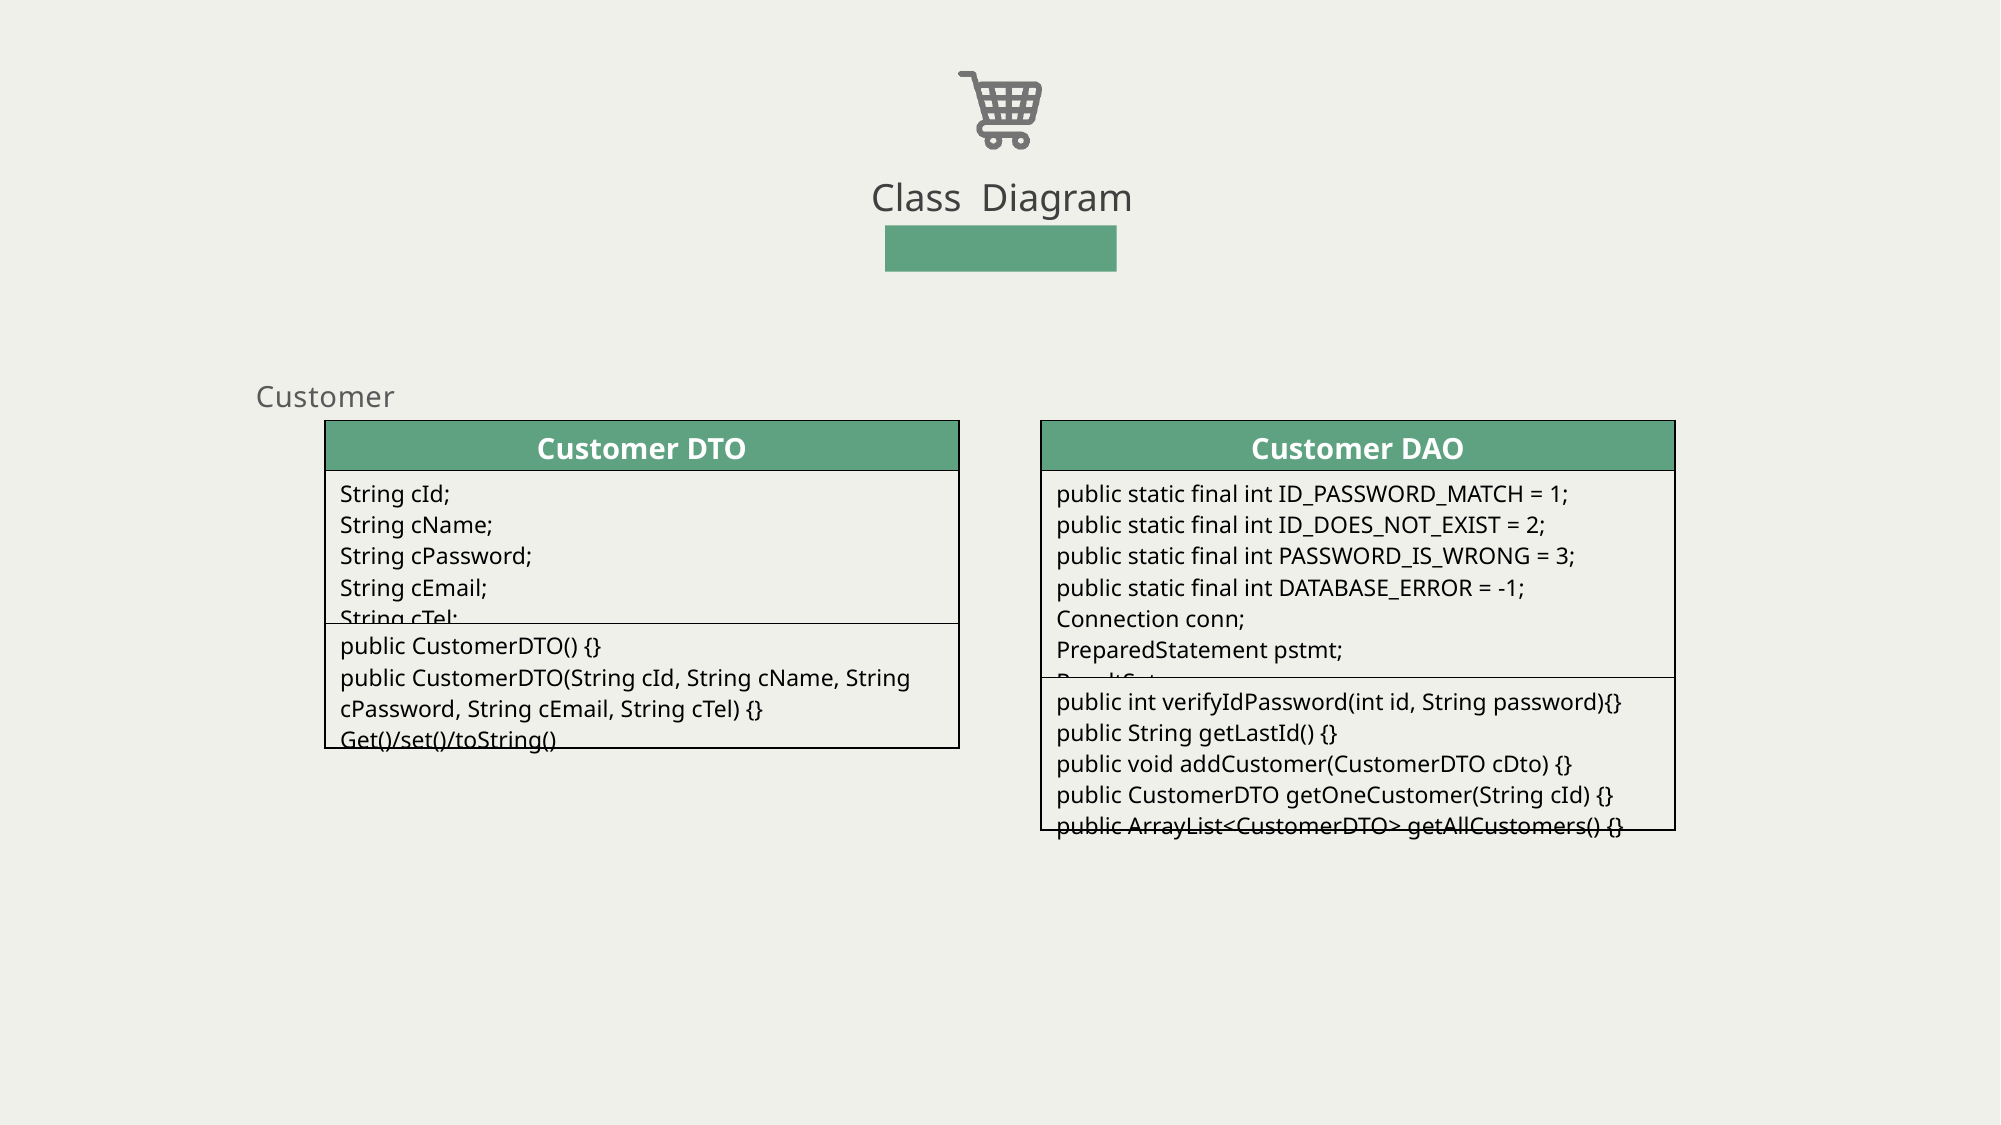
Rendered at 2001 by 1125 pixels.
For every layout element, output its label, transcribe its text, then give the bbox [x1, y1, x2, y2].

text_box Customer [241, 363, 410, 421]
table_cell String cId; String cName; String cPassword; String cEmail; String cTel; [326, 471, 958, 623]
table_cell public int verifyIdPassword(int id, String password){} public String getLastId() {} public void addCustomer(CustomerDTO cDto) {} public CustomerDTO getOneCustomer(String cId) {} public ArrayList<CustomerDTO> getAllCustomers() {} [1042, 678, 1674, 829]
picture [958, 68, 1042, 152]
table_cell public static final int ID_PASSWORD_MATCH = 1; public static final int ID_DOES_NOT_EXIST = 2; public static final int PASSWORD_IS_WRONG = 3; public static final int DATABASE_ERROR = -1; Connection conn; PreparedStatement pstmt; ResultSet rs; [1042, 471, 1674, 677]
table_header Customer DTO [326, 421, 958, 470]
table_header Customer DAO [1042, 421, 1674, 470]
text_box Class Diagram Customer [831, 157, 1174, 281]
table_cell public CustomerDTO() {} public CustomerDTO(String cId, String cName, String cPassword, String cEmail, String cTel) {} Get()/set()/toString() [326, 624, 958, 747]
